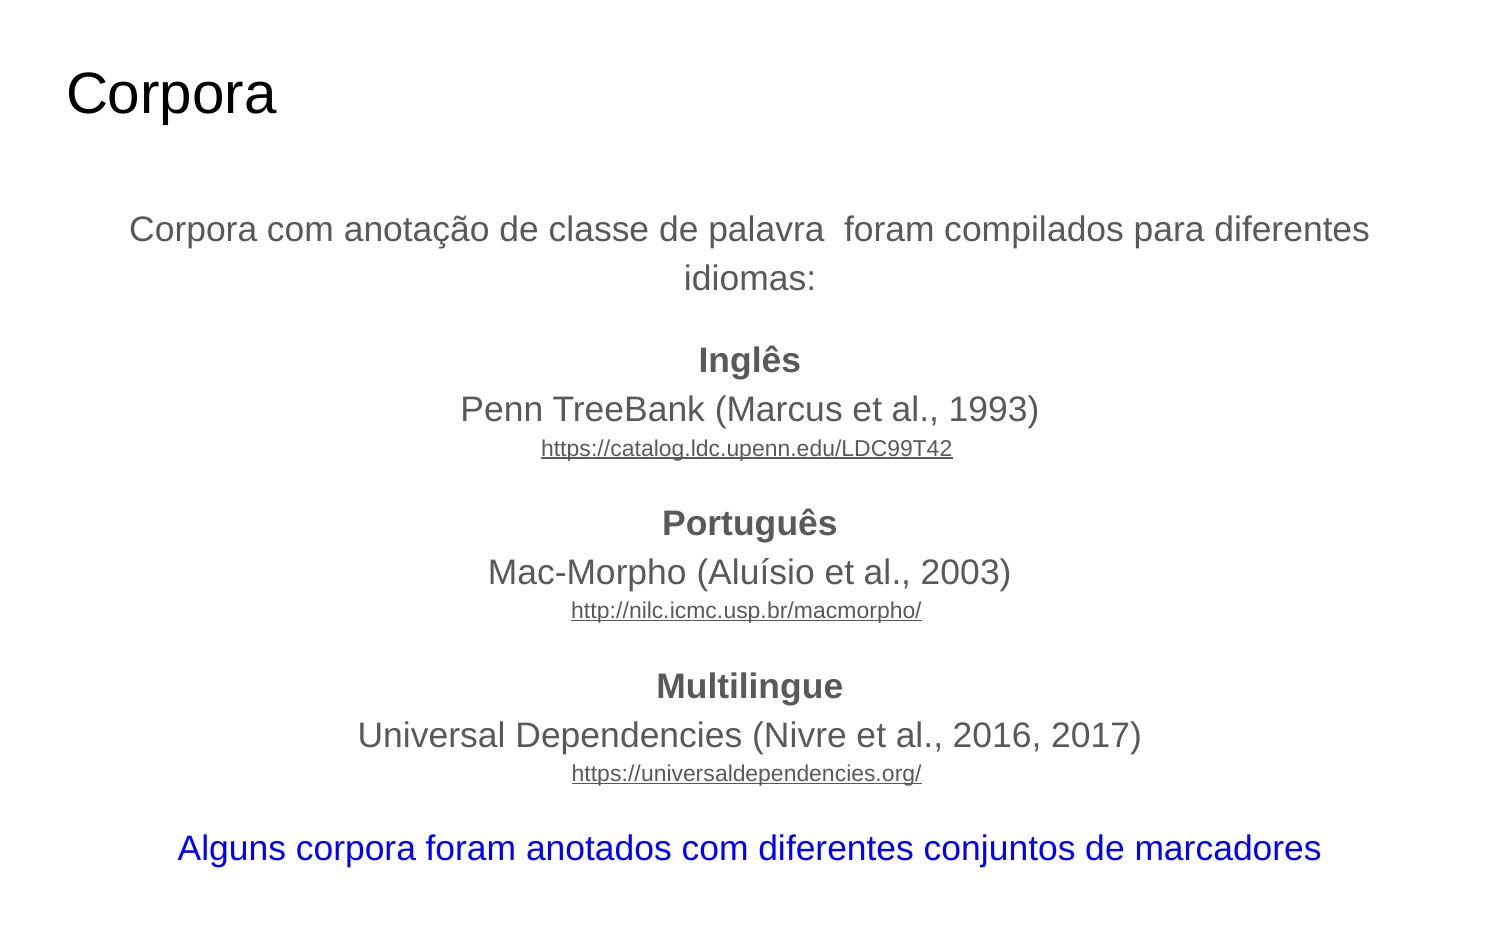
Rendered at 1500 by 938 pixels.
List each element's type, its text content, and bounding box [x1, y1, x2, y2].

title Corpora [51, 40, 1449, 145]
list Corpora com anotação de classe de palavra foram compilados para diferentes idiomas: Inglês Penn TreeBank (Marcus et al., 1993) https://catalog.ldc.upenn.edu/LDC99T42 Português Mac-Morpho (Aluísio et al., 2003) http://nilc.icmc.usp.br/macmorpho/ Multilingue Universal Dependencies (Nivre et al., 2016, 2017) https://universaldependencies.org/ Alguns corpora foram anotados com diferentes conjuntos de marcadores [51, 185, 1449, 808]
